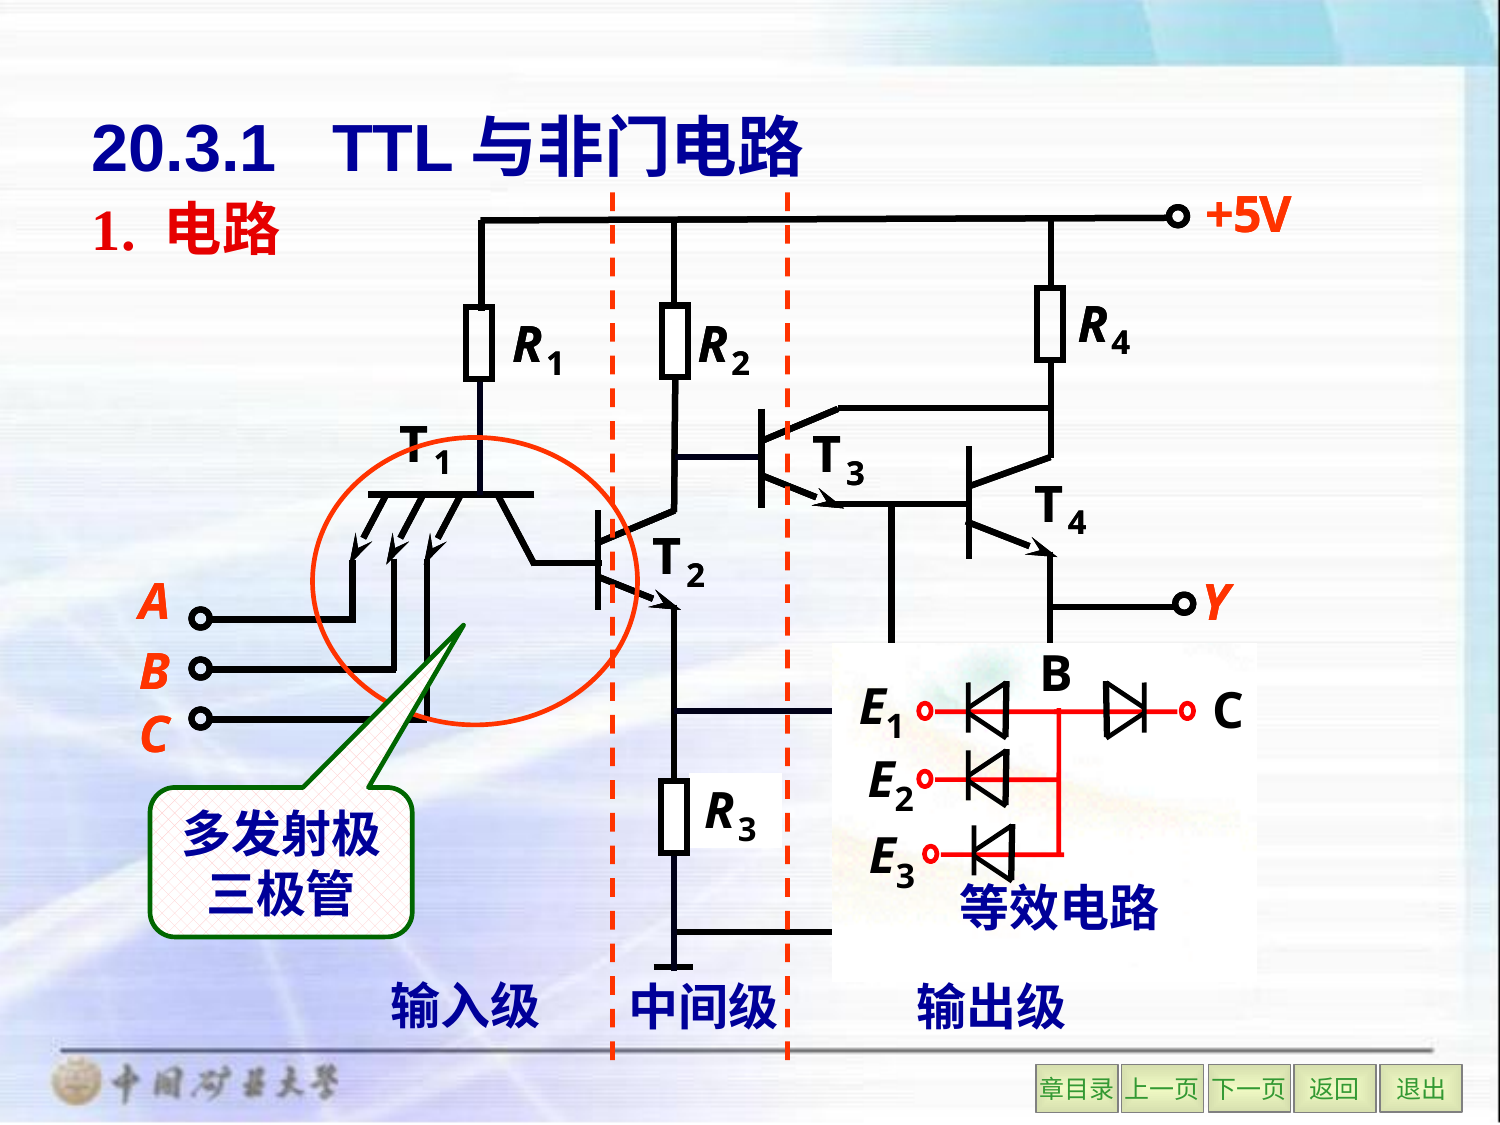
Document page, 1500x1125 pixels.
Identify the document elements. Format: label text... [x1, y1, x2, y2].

text_box 1. 电路 [76, 184, 123, 298]
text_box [374, 966, 1081, 1043]
picture [0, 0, 1500, 1125]
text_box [612, 192, 788, 966]
subtitle 20.3.1 TTL与非门电路 [76, 97, 865, 184]
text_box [832, 633, 1262, 982]
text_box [612, 1043, 788, 1068]
